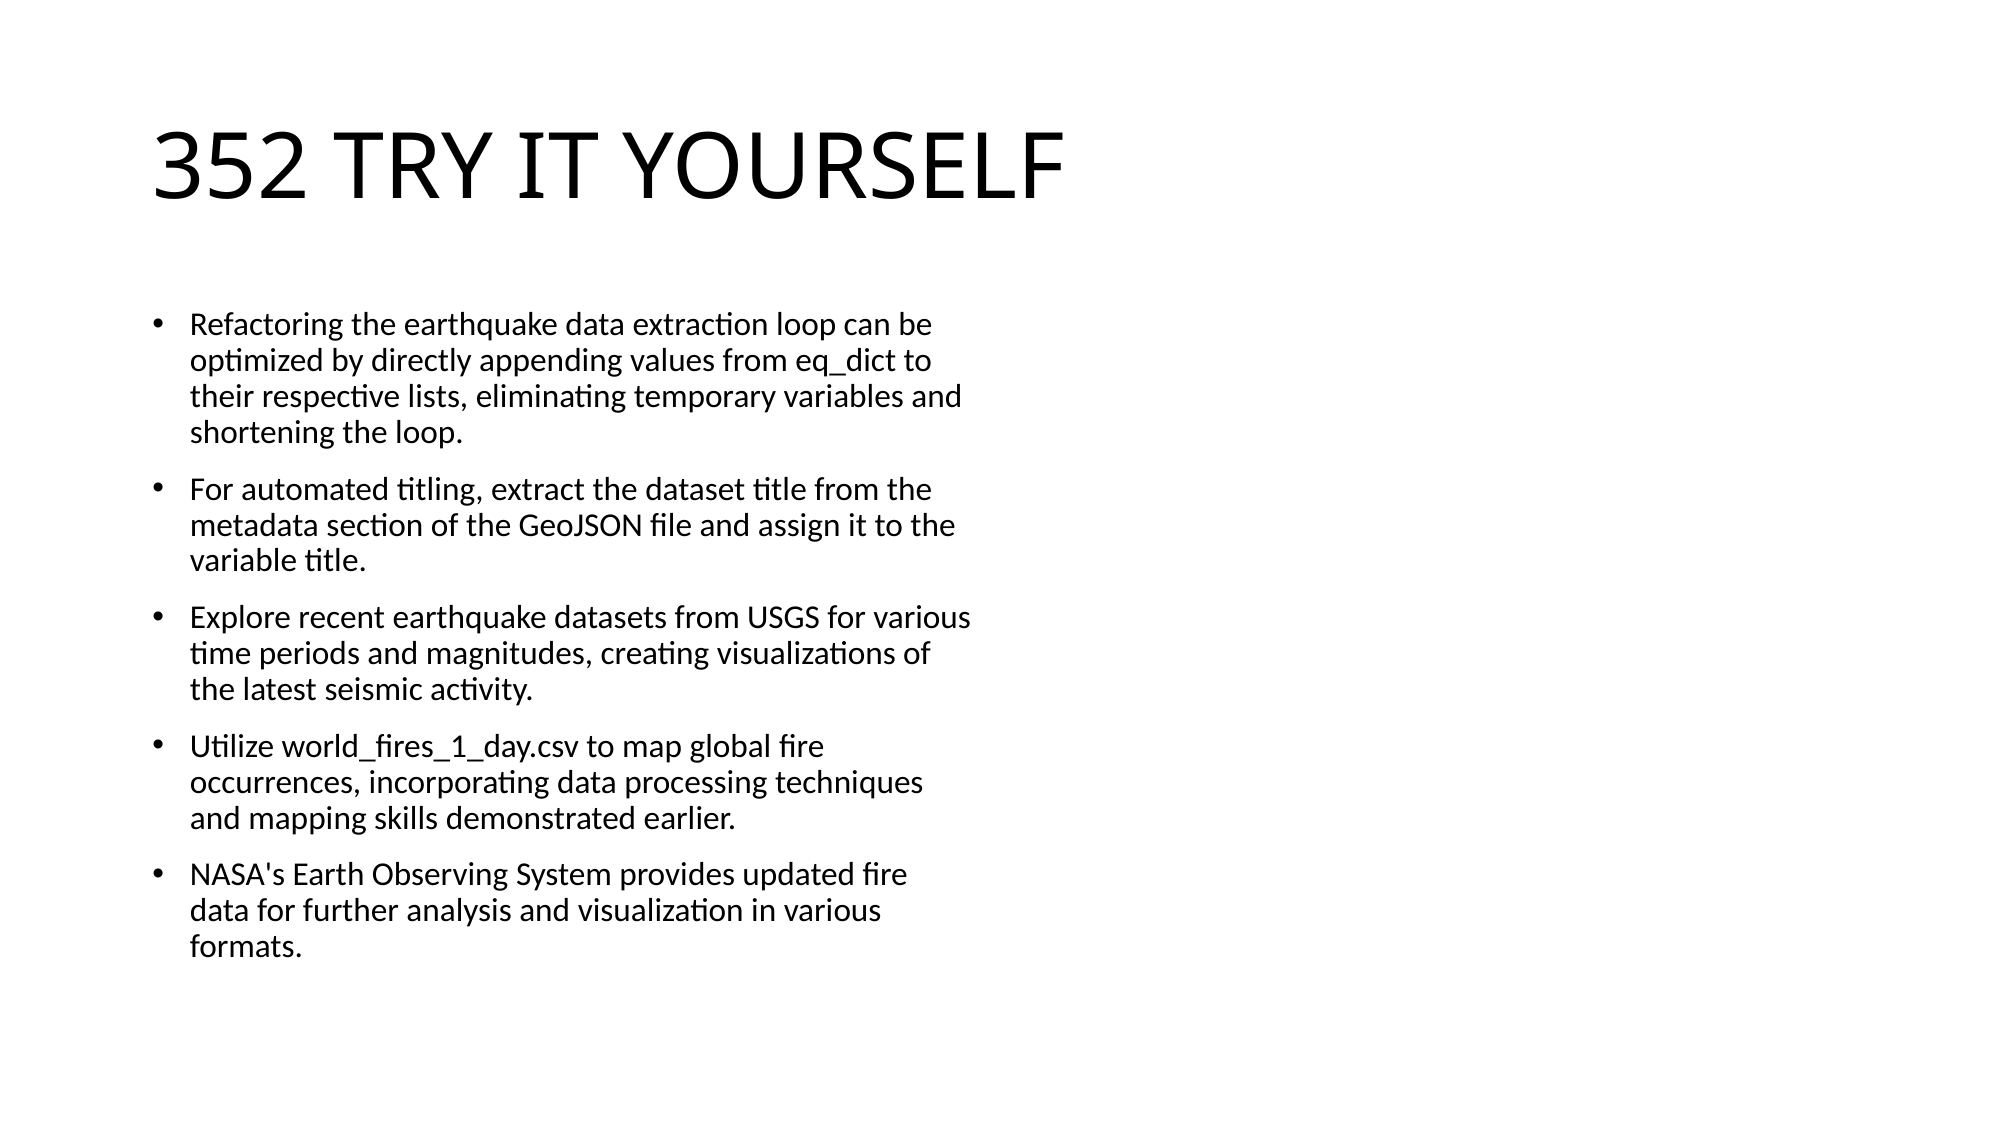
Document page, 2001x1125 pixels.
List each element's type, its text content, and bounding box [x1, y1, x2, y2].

title 352 TRY IT YOURSELF [137, 59, 1863, 278]
list Refactoring the earthquake data extraction loop can be optimized by directly appending values from eq_dict to their respective lists, eliminating temporary variables and shortening the loop. For automated titling, extract the dataset title from the metadata section of the GeoJSON file and assign it to the variable title. Explore recent earthquake datasets from USGS for various time periods and magnitudes, creating visualizations of the latest seismic activity. Utilize world_fires_1_day.csv to map global fire occurrences, incorporating data processing techniques and mapping skills demonstrated earlier. NASA's Earth Observing System provides updated fire data for further analysis and visualization in various formats. [137, 299, 988, 1014]
